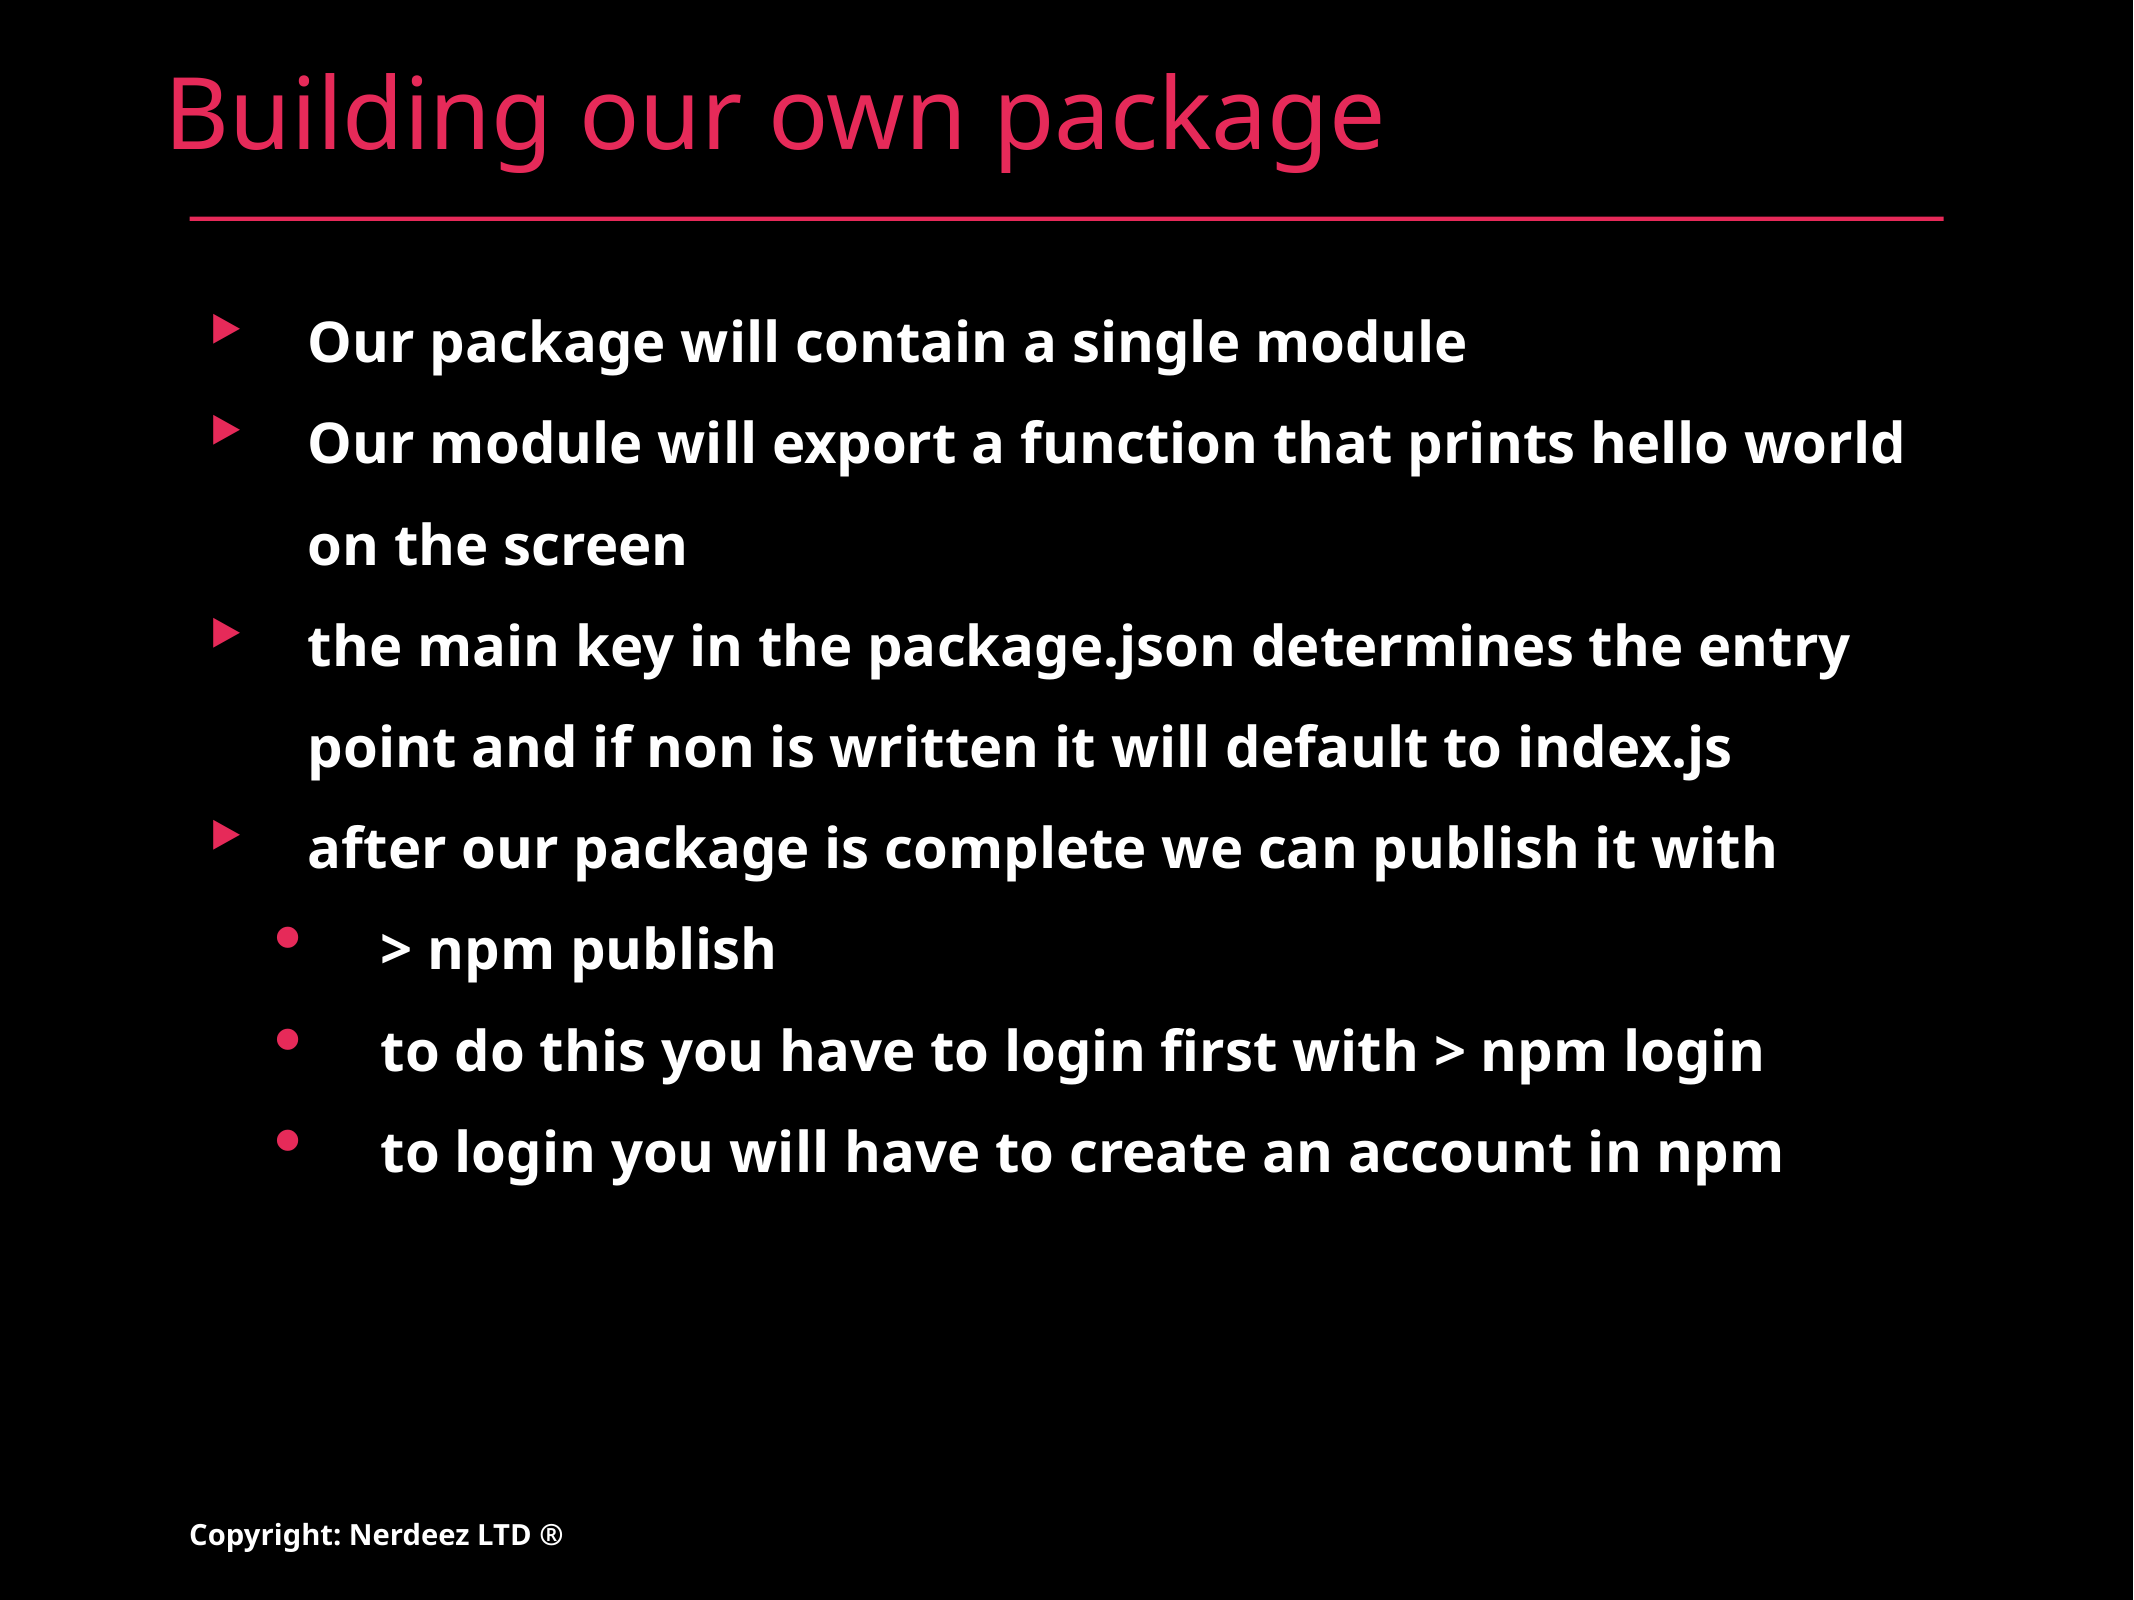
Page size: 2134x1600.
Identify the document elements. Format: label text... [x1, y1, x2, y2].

text_box Our package will contain a single module Our module will export a function that prints hello world on the screen the main key in the package.json determines the entry point and if non is written it will default to index.js after our package is complete we can publish it with > npm publish to do this you have to login first with > npm login to login you will have to create an account in npm [193, 264, 1948, 1600]
text_box Copyright: Nerdeez LTD ® [180, 1507, 1935, 1560]
title Building our own package [155, 41, 1943, 179]
